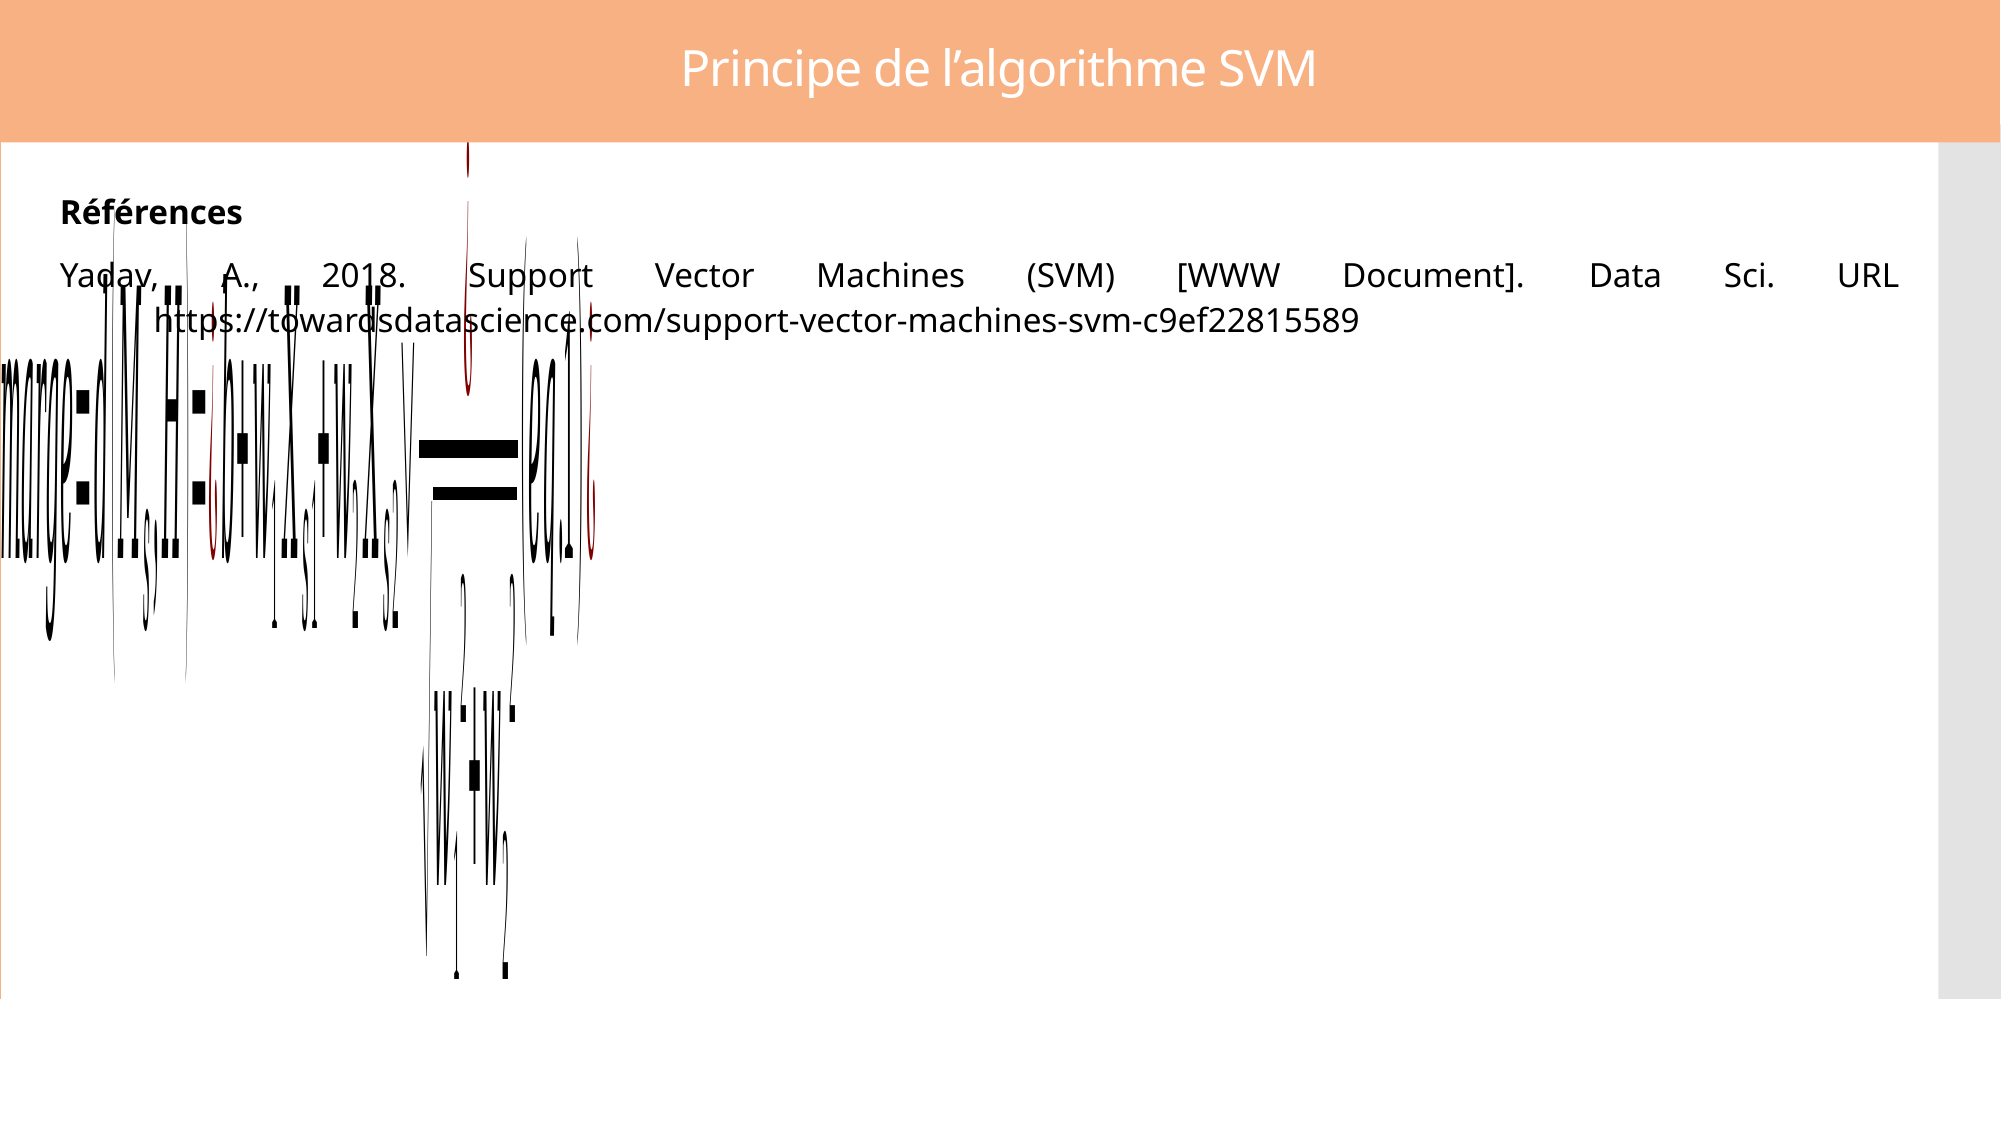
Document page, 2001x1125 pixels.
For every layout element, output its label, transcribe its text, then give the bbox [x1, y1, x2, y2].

text_box [0, 0, 2000, 75]
text_box Références Yadav, A., 2018. Support Vector Machines (SVM) [WWW Document]. Data Sci. URL https://towardsdatascience.com/support-vector-machines-svm-c9ef22815589 [44, 177, 1915, 347]
text_box Principe de l’algorithme SVM [0, 75, 2000, 140]
